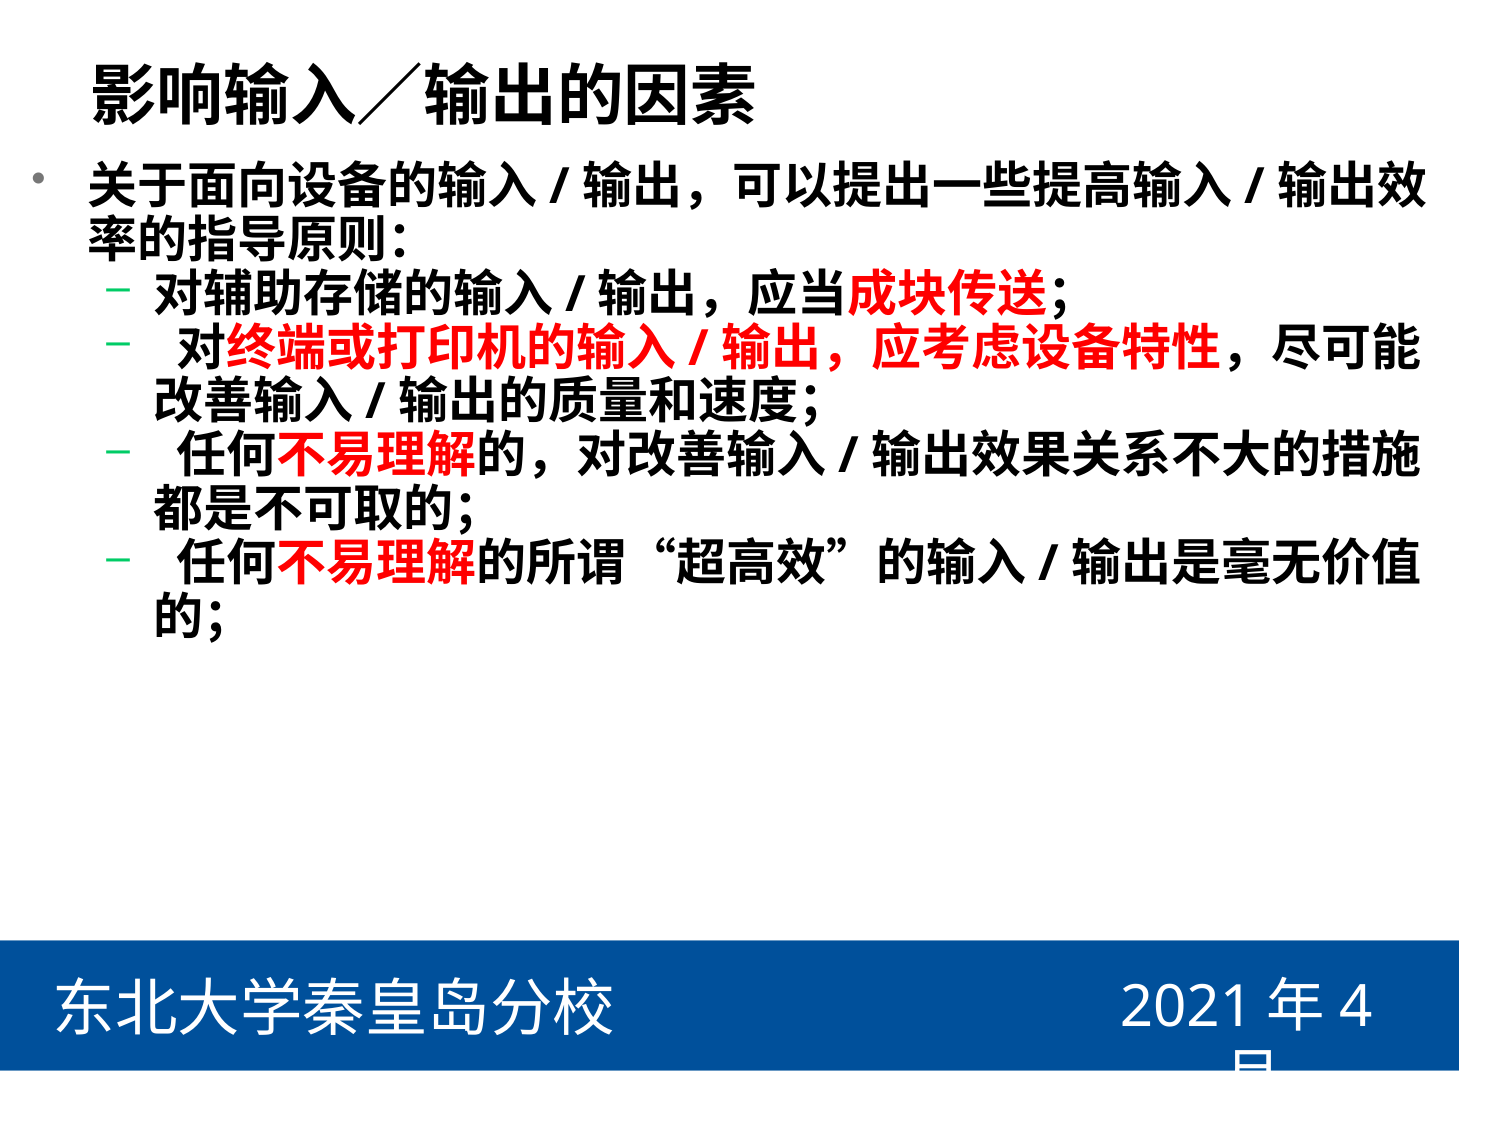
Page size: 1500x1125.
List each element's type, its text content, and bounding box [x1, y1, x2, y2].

title 影响输入／输出的因素 [74, 44, 1442, 152]
list 关于面向设备的输入/输出，可以提出一些提高输入/输出效率的指导原则： 对辅助存储的输入/输出，应当成块传送； 对终端或打印机的输入/输出，应考虑设备特性，尽可能改善输入/输出的质量和速度； 任何不易理解的，对改善输入/输出效果关系不大的措施都是不可取的； 任何不易理解的所谓“超高效”的输入/输出是毫无价值的； [16, 152, 1454, 915]
